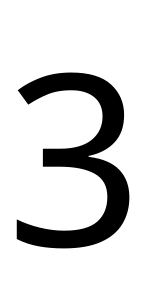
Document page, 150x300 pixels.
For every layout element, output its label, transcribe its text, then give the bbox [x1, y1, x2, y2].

text_box 3 [0, 0, 150, 300]
